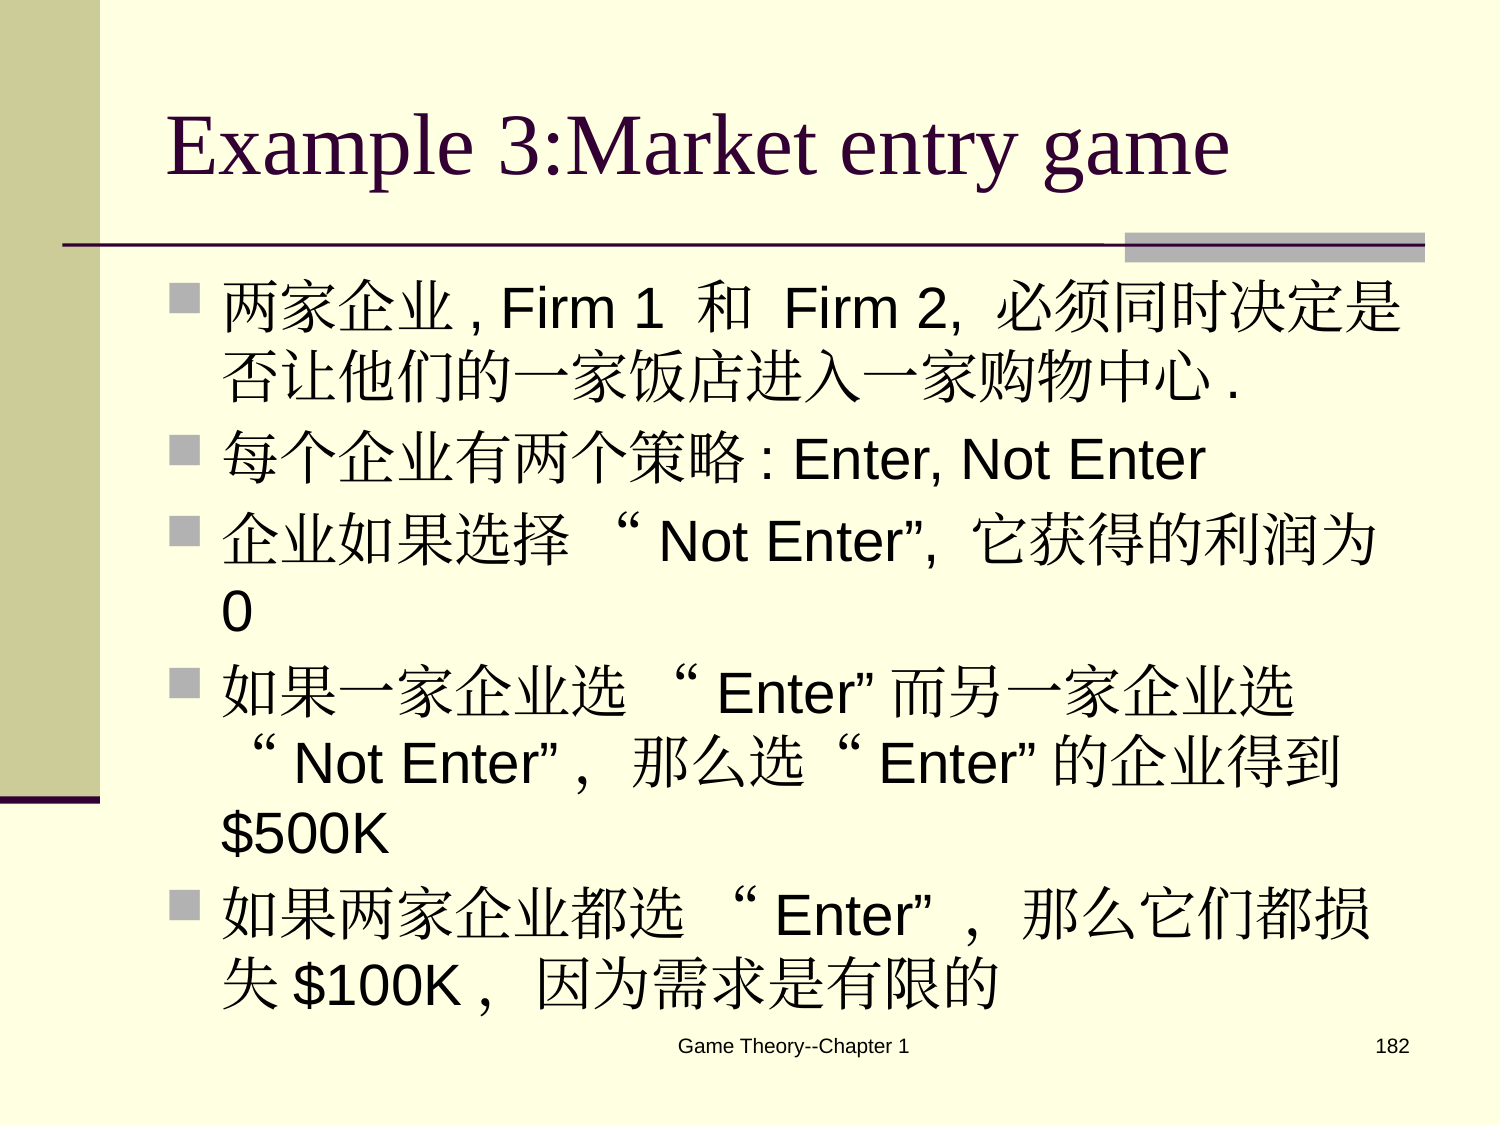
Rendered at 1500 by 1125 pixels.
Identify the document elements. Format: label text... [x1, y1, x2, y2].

footer Game Theory--Chapter 1 [549, 1024, 1038, 1101]
list 两家企业, Firm 1 和 Firm 2, 必须同时决定是否让他们的一家饭店进入一家购物中心. 每个企业有两个策略: Enter, Not Enter 企业如果选择 “Not Enter”, 它获得的利润为 0 如果一家企业选 “Enter”而另一家企业选 “Not Enter”，那么选“Enter”的企业得到 $500K 如果两家企业都选 “Enter” ，那么它们都损失$100K，因为需求是有限的 [149, 262, 1426, 1006]
slide_number 182 [1112, 1024, 1426, 1101]
title Example 3:Market entry game [149, 45, 1426, 234]
